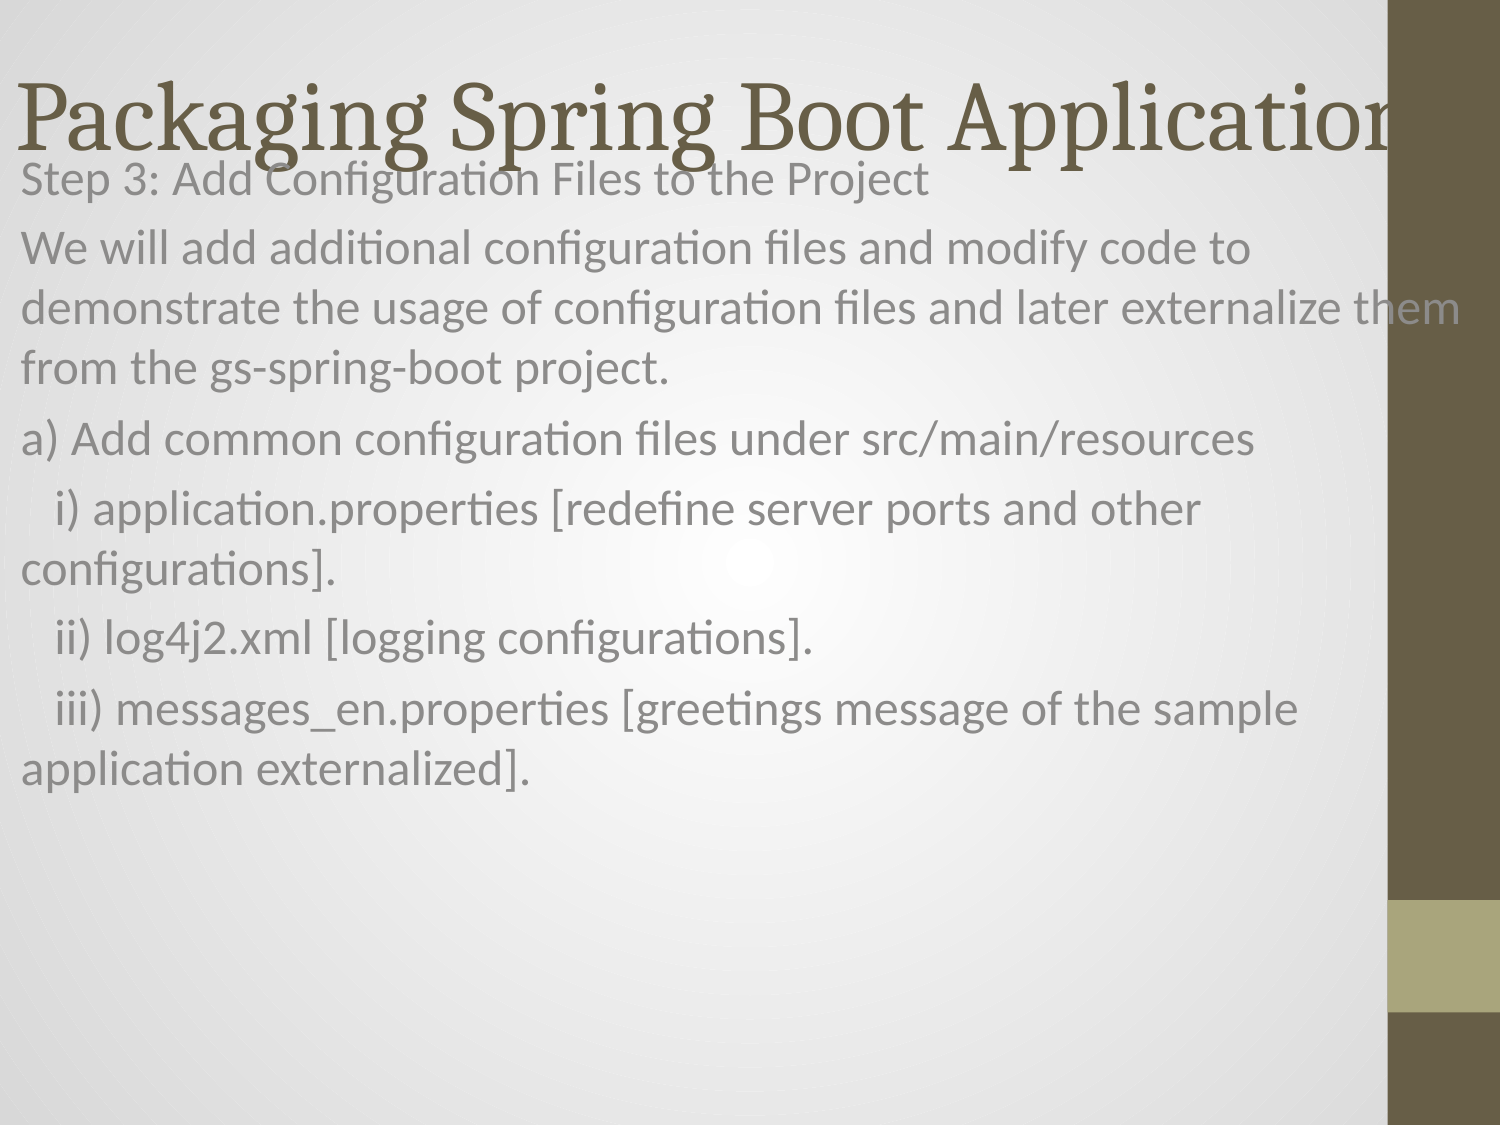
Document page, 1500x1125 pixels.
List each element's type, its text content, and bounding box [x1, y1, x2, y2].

subtitle Step 3: Add Configuration Files to the Project We will add additional configuration files and modify code to demonstrate the usage of configuration files and later externalize them from the gs-spring-boot project. a) Add common configuration files under src/main/resources i) application.properties [redefine server ports and other configurations]. ii) log4j2.xml [logging configurations]. iii) messages_en.properties [greetings message of the sample application externalized]. [5, 137, 1500, 1125]
title Packaging Spring Boot Application [0, 0, 1500, 179]
